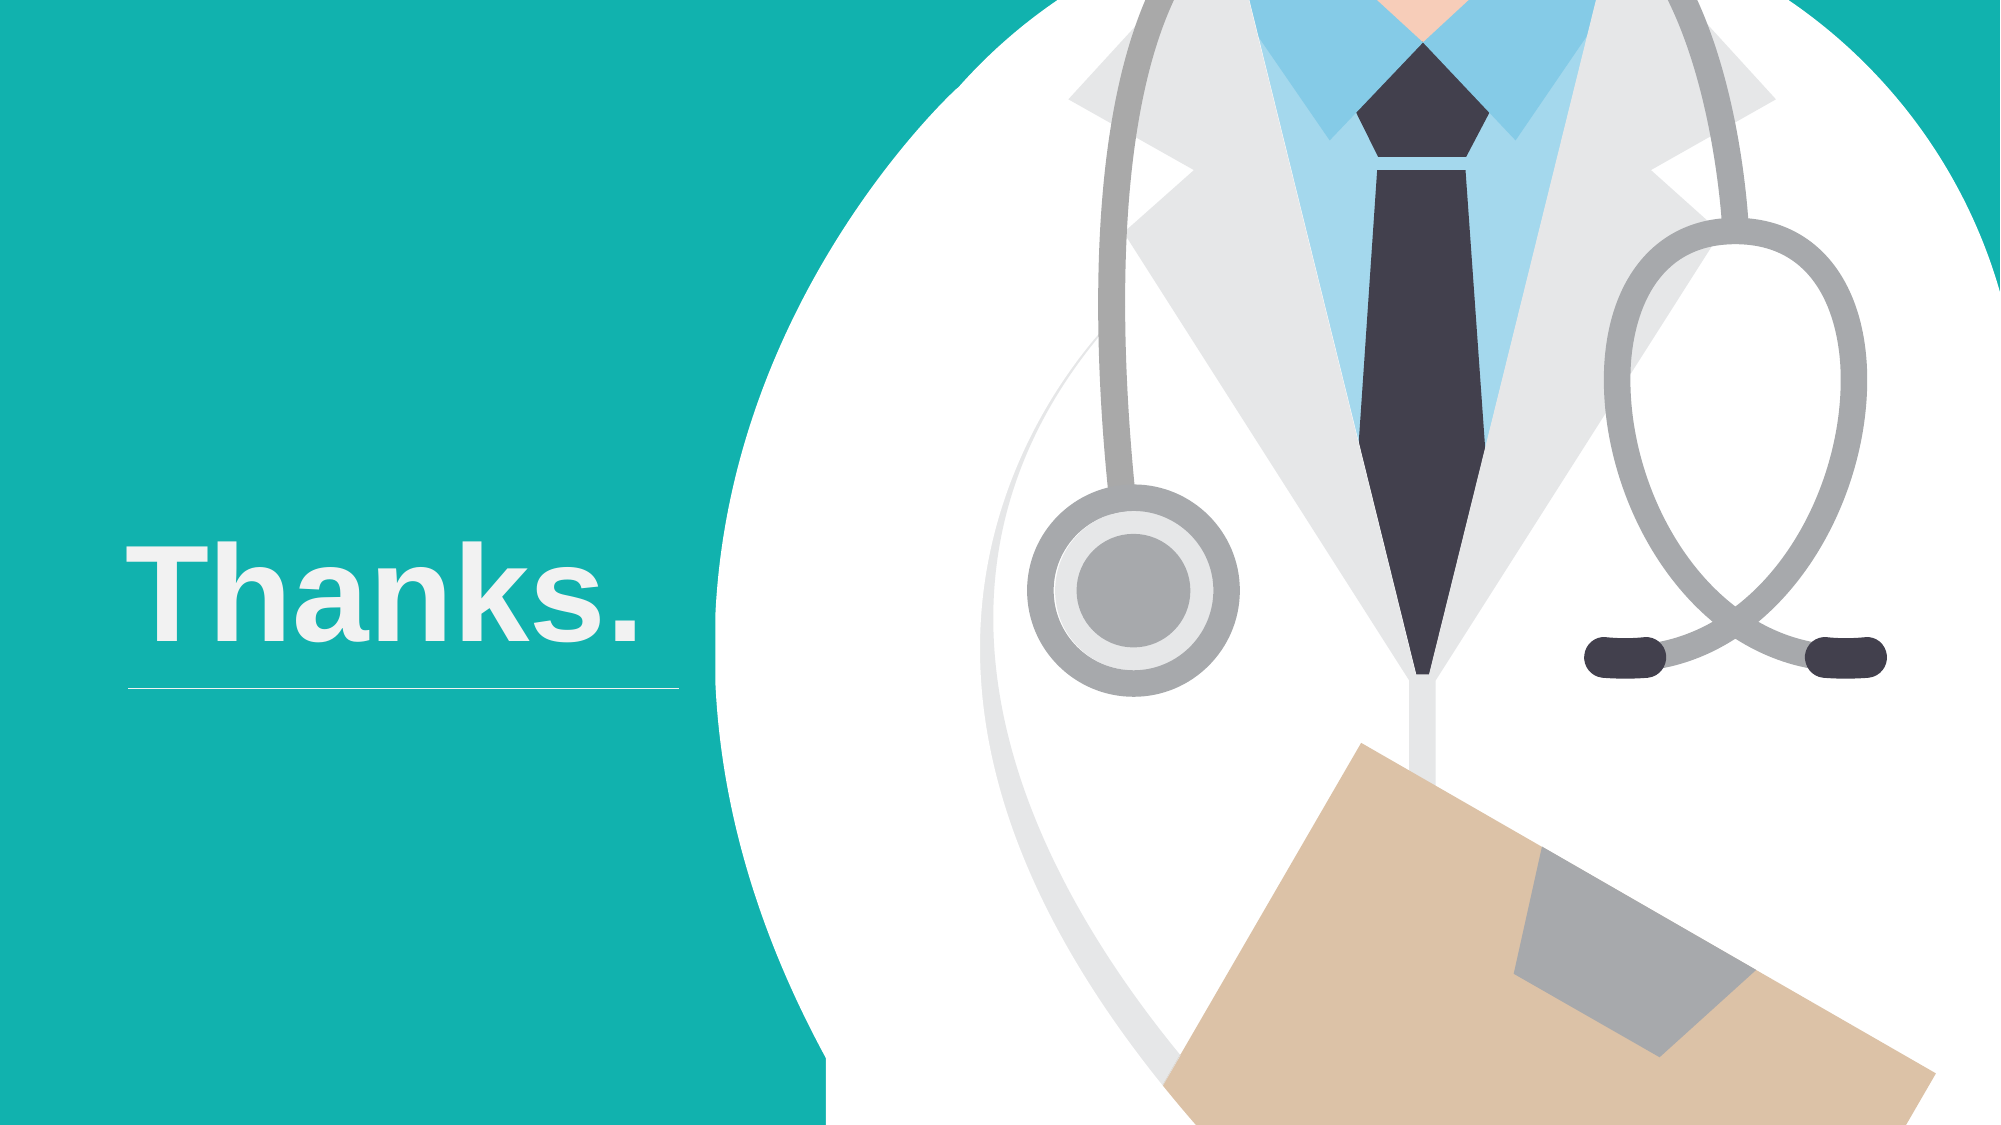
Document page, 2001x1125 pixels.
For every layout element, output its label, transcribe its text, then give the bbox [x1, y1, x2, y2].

title Thanks. [109, 469, 667, 679]
